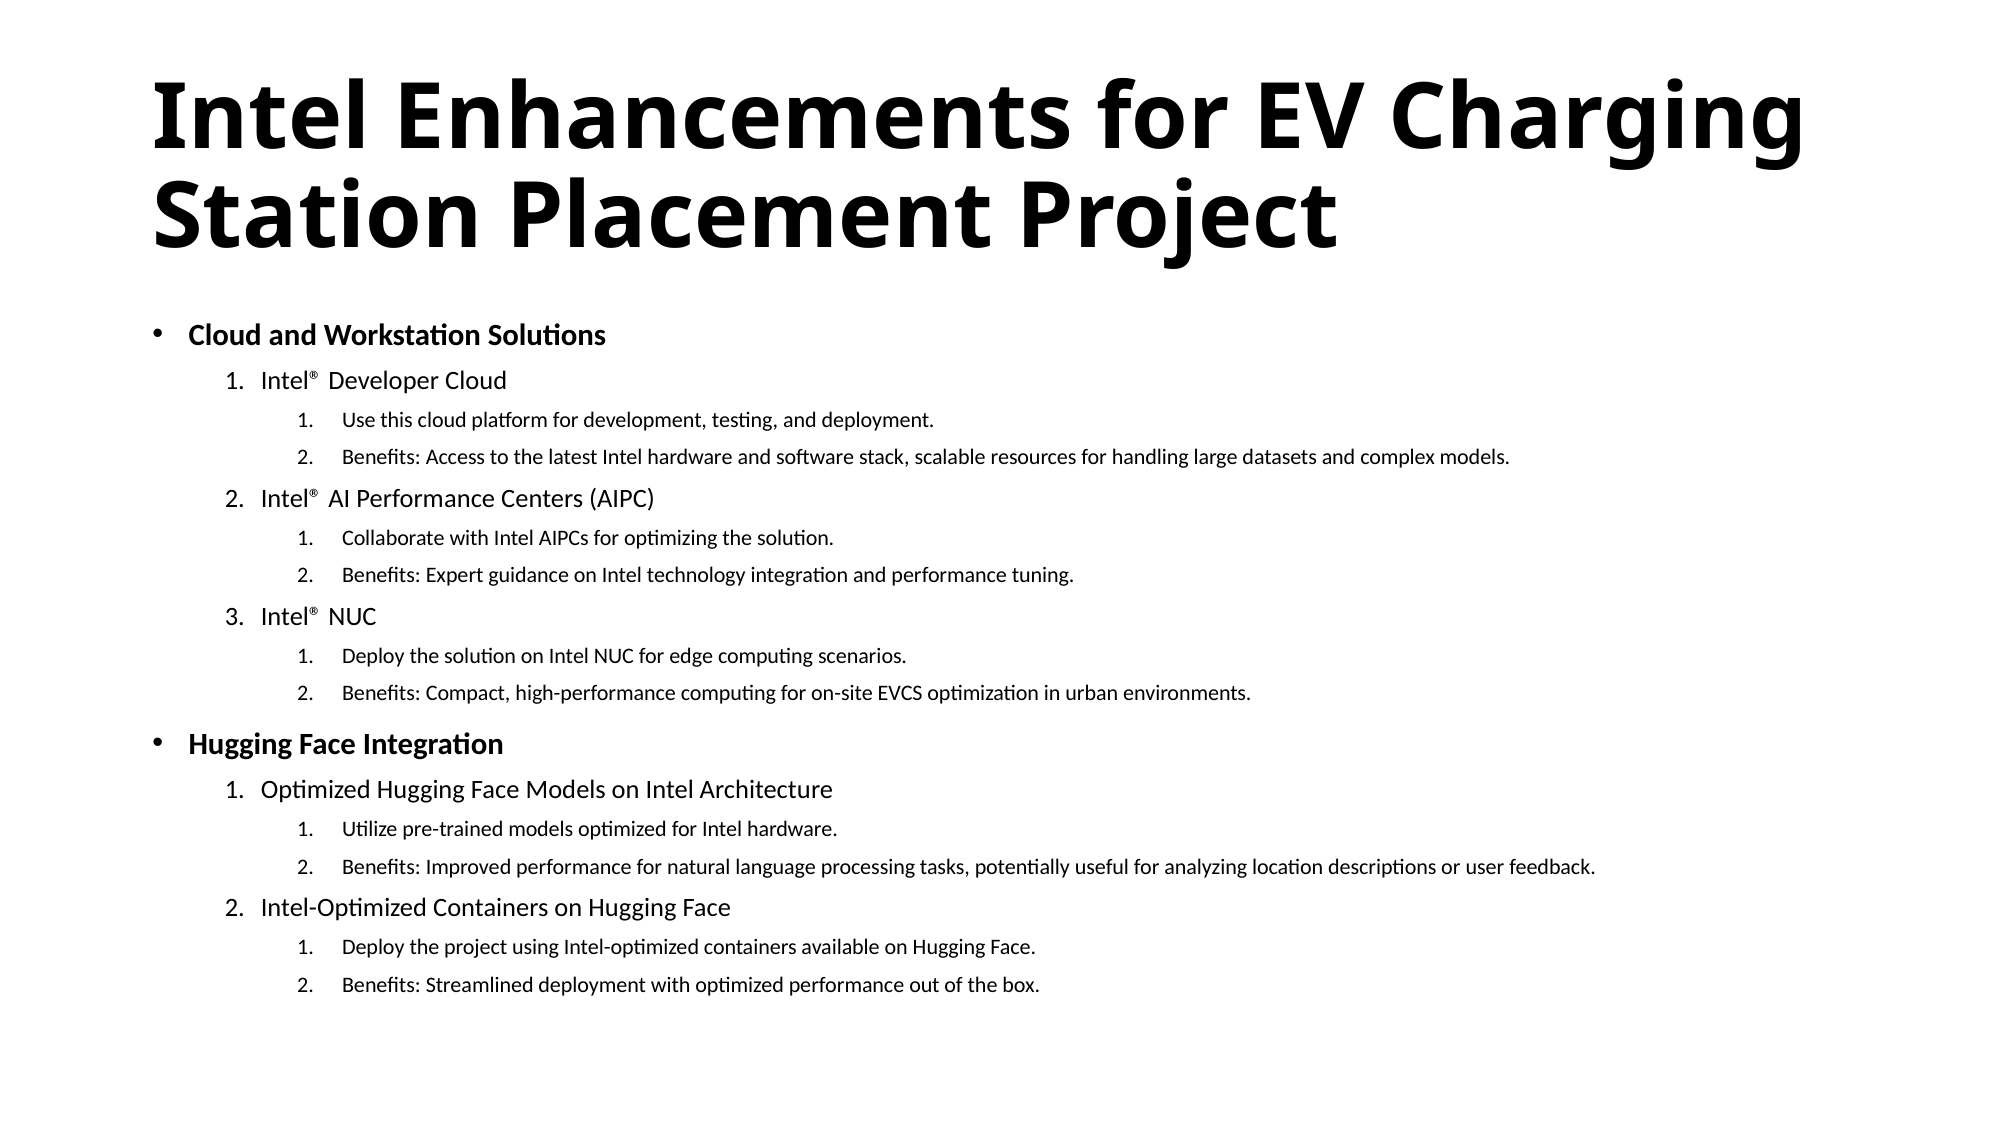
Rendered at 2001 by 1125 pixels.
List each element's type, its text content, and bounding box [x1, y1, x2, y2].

list Cloud and Workstation Solutions Intel® Developer Cloud Use this cloud platform for development, testing, and deployment. Benefits: Access to the latest Intel hardware and software stack, scalable resources for handling large datasets and complex models. Intel® AI Performance Centers (AIPC) Collaborate with Intel AIPCs for optimizing the solution. Benefits: Expert guidance on Intel technology integration and performance tuning. Intel® NUC Deploy the solution on Intel NUC for edge computing scenarios. Benefits: Compact, high-performance computing for on-site EVCS optimization in urban environments. Hugging Face Integration Optimized Hugging Face Models on Intel Architecture Utilize pre-trained models optimized for Intel hardware. Benefits: Improved performance for natural language processing tasks, potentially useful for analyzing location descriptions or user feedback. Intel-Optimized Containers on Hugging Face Deploy the project using Intel-optimized containers available on Hugging Face. Benefits: Streamlined deployment with optimized performance out of the box. [137, 299, 1863, 1014]
title Intel Enhancements for EV Charging Station Placement Project [137, 59, 1863, 278]
